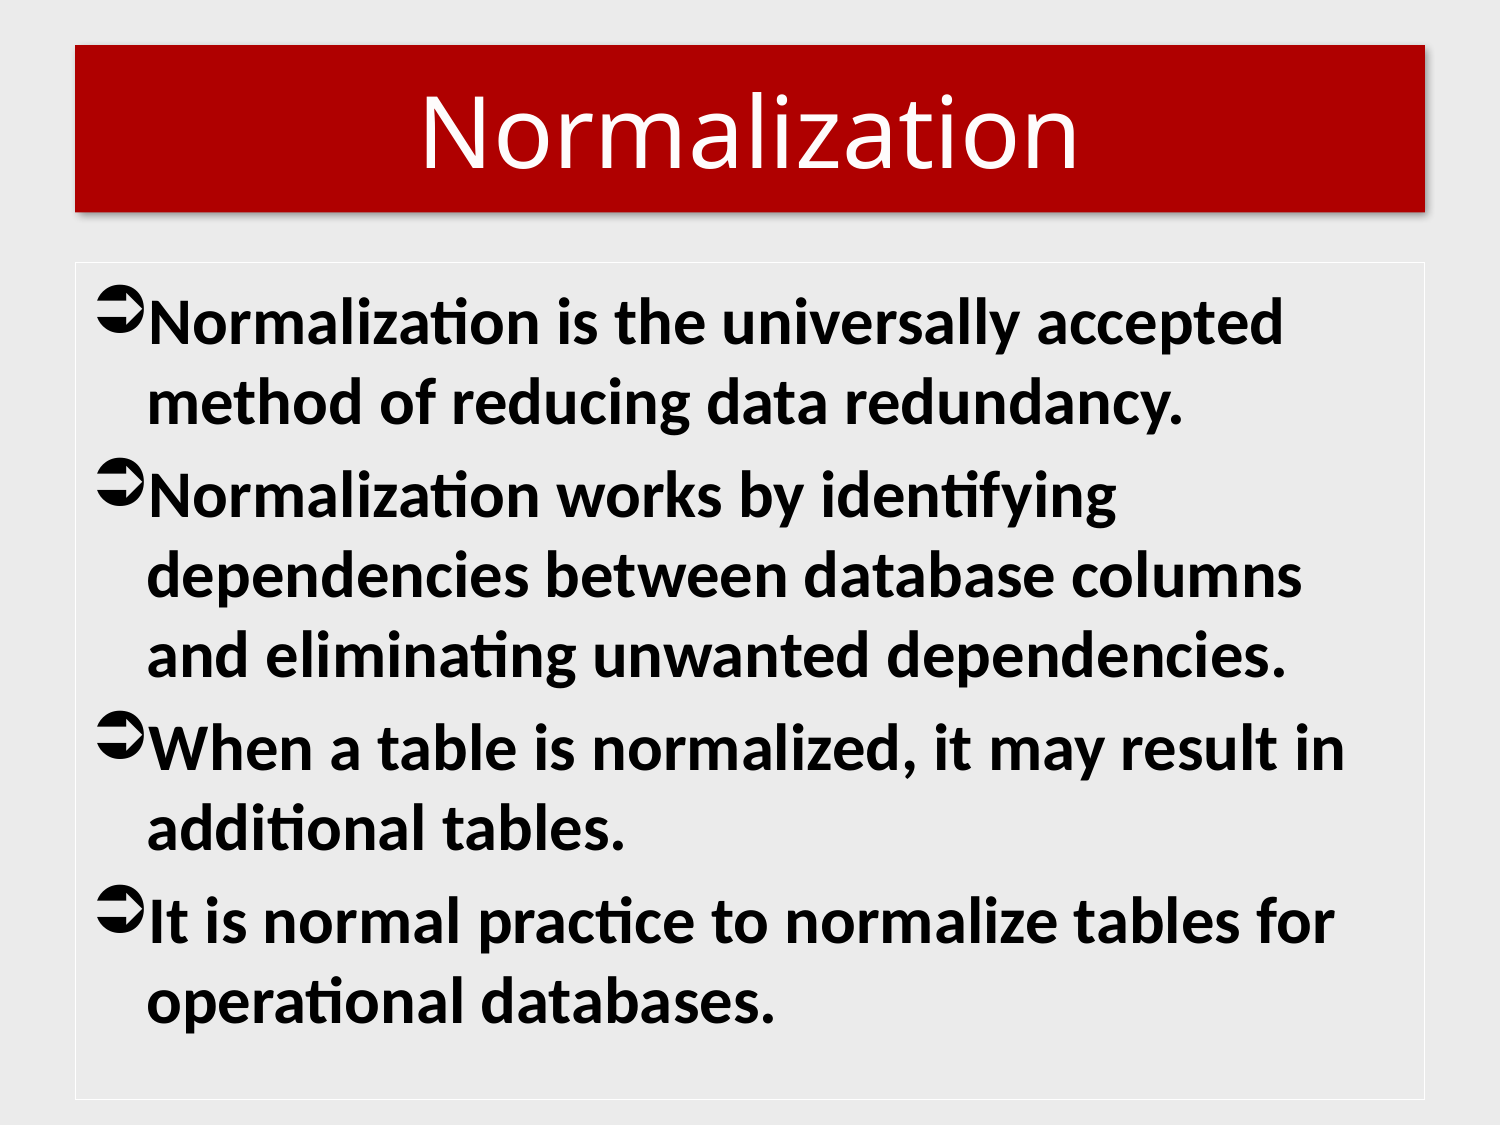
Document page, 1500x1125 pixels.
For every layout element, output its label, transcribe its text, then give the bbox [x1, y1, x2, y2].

list Normalization is the universally accepted method of reducing data redundancy. Normalization works by identifying dependencies between database columns and eliminating unwanted dependencies. When a table is normalized, it may result in additional tables. It is normal practice to normalize tables for operational databases. [75, 262, 1425, 1100]
title Normalization [75, 45, 1425, 213]
